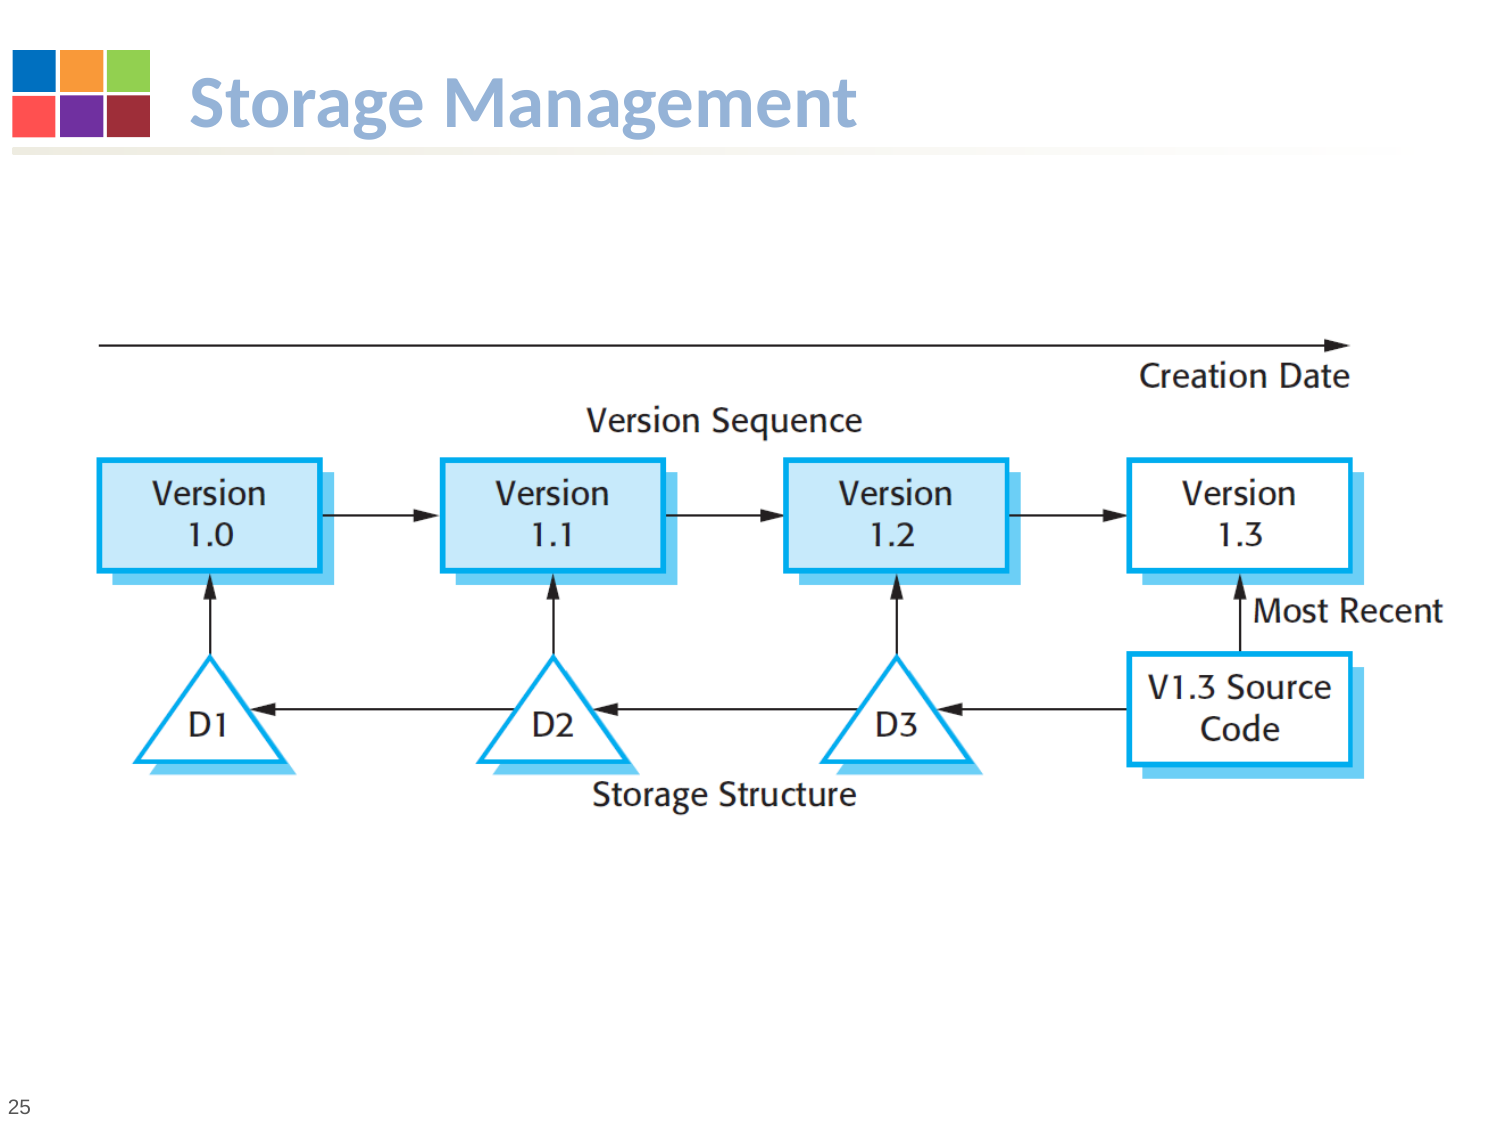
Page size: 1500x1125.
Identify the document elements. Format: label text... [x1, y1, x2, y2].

picture [74, 324, 1463, 829]
title Storage Management [174, 47, 1475, 150]
